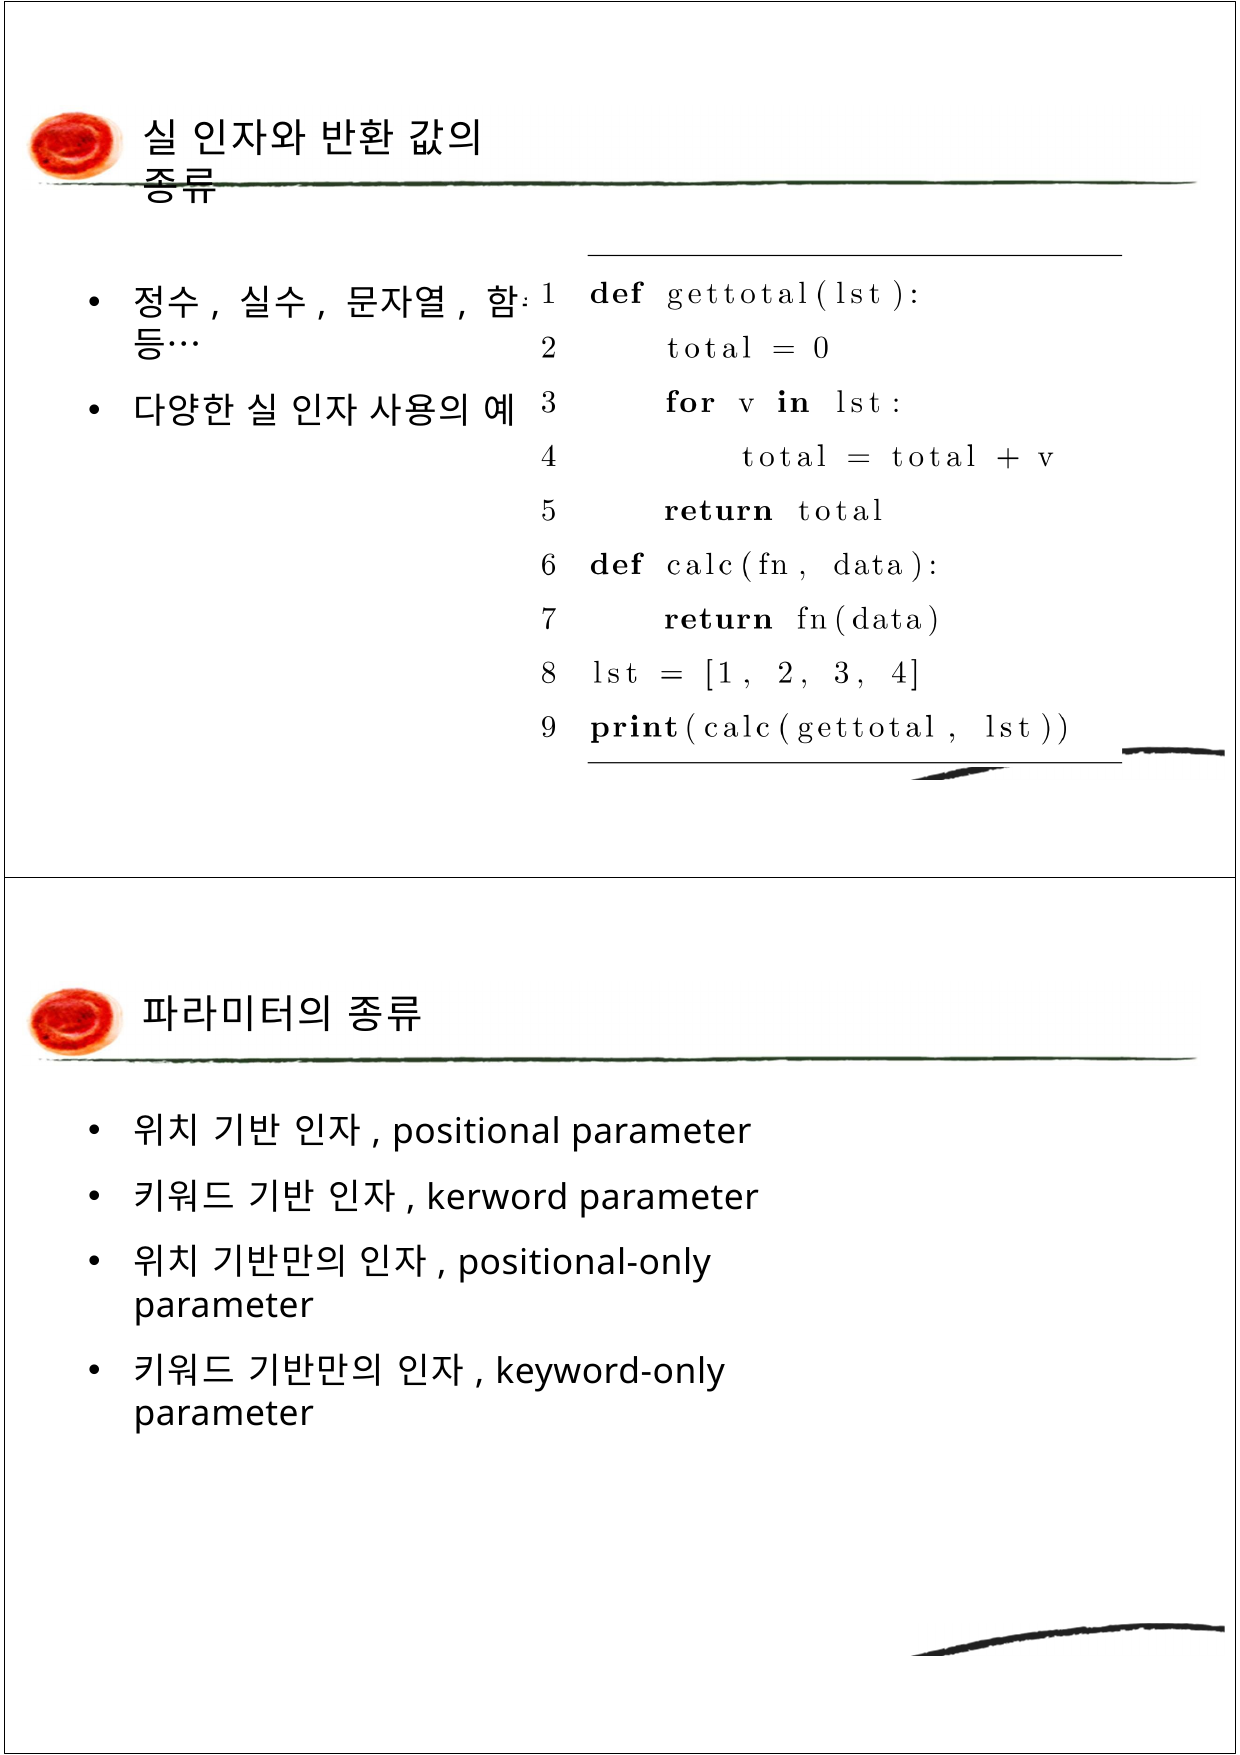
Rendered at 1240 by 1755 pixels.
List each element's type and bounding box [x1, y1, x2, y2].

text_box [4, 877, 1236, 1753]
text_box [425, 375, 531, 453]
text_box [817, 764, 1088, 848]
text_box [4, 1, 1236, 877]
text_box [782, 561, 1158, 653]
